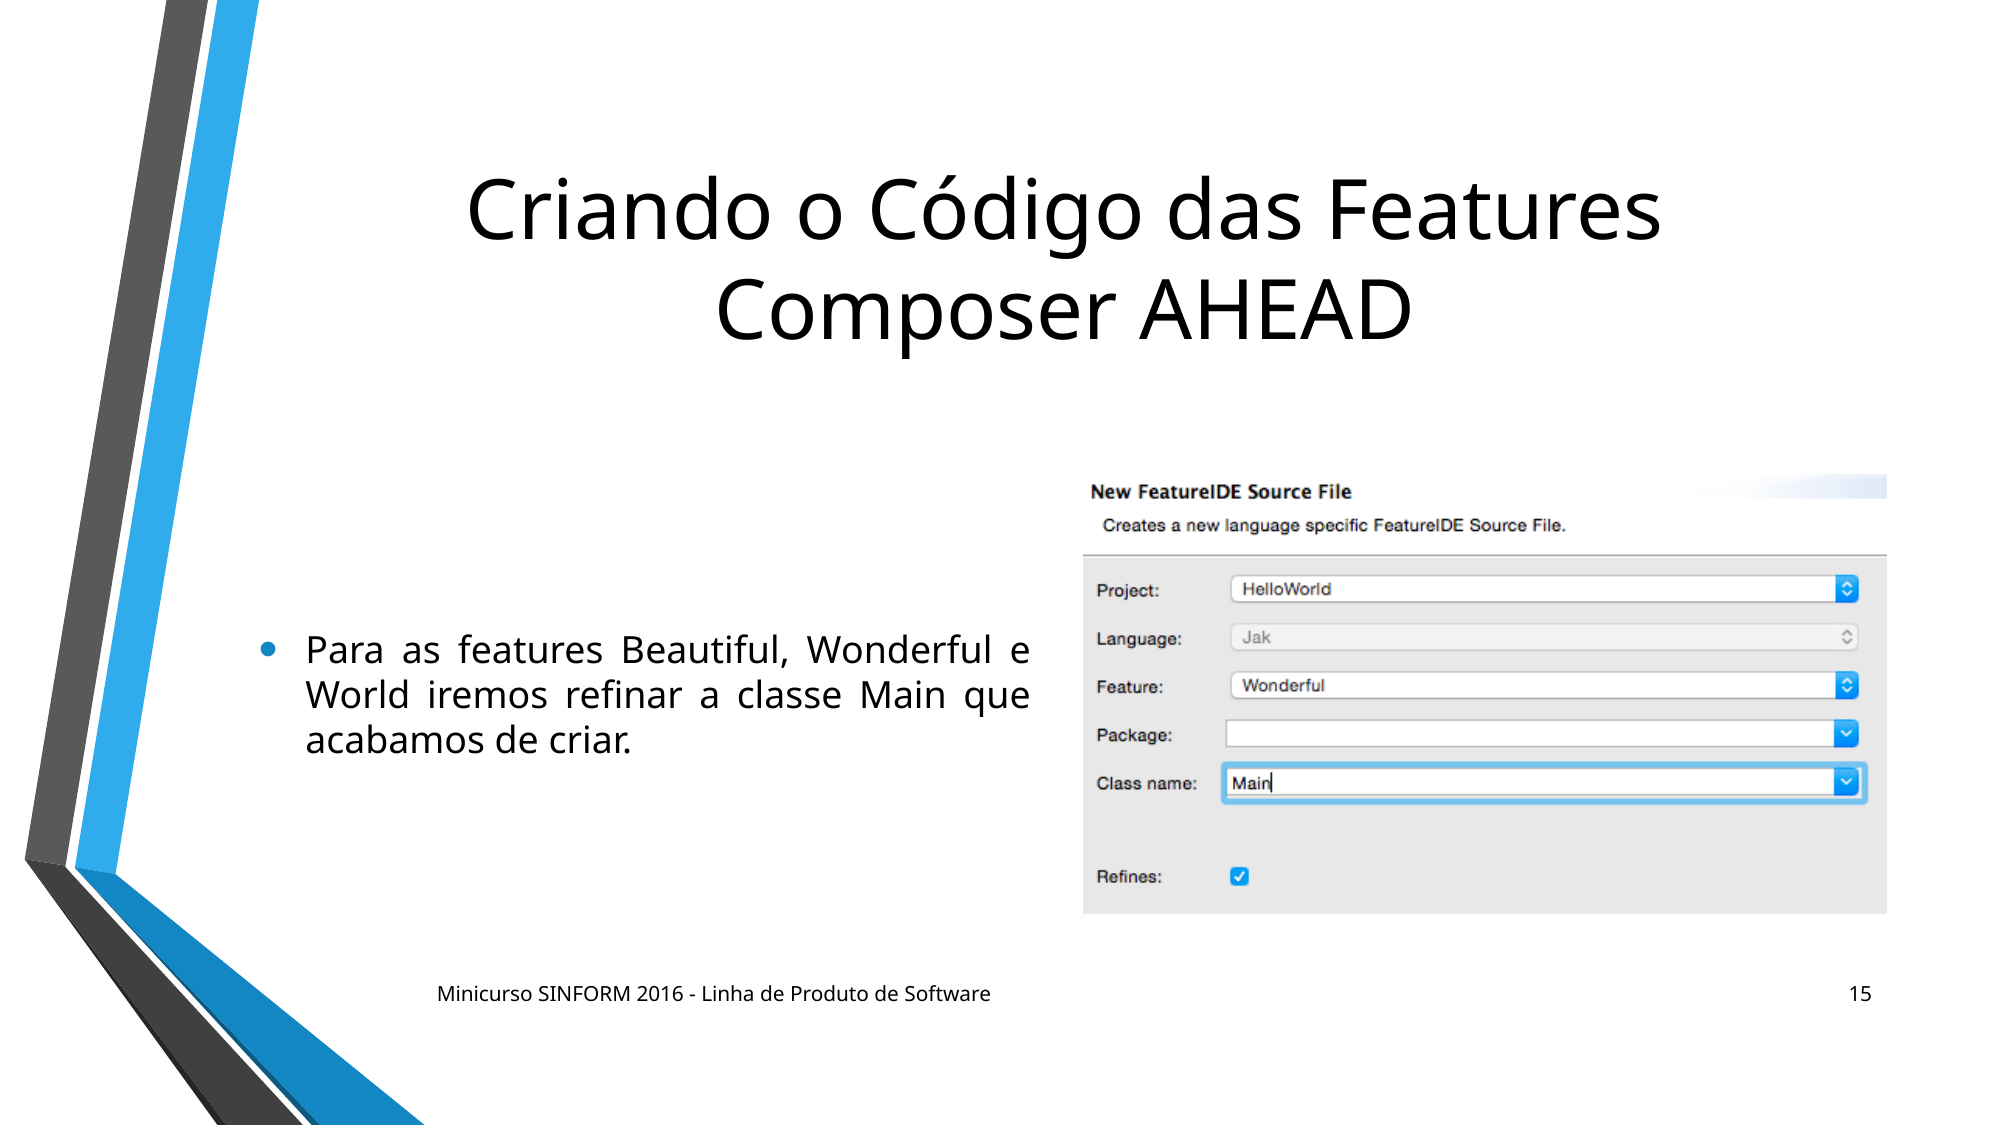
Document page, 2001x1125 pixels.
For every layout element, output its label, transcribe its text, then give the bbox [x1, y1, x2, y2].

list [1083, 474, 1888, 914]
slide_number 15 [1796, 965, 1887, 1025]
footer Minicurso SINFORM 2016 - Linha de Produto de Software [421, 965, 1584, 1025]
list Para as features Beautiful, Wonderful e World iremos refinar a classe Main que acabamos de criar. [243, 437, 1047, 950]
title Criando o Código das Features Composer AHEAD [243, 112, 1887, 400]
